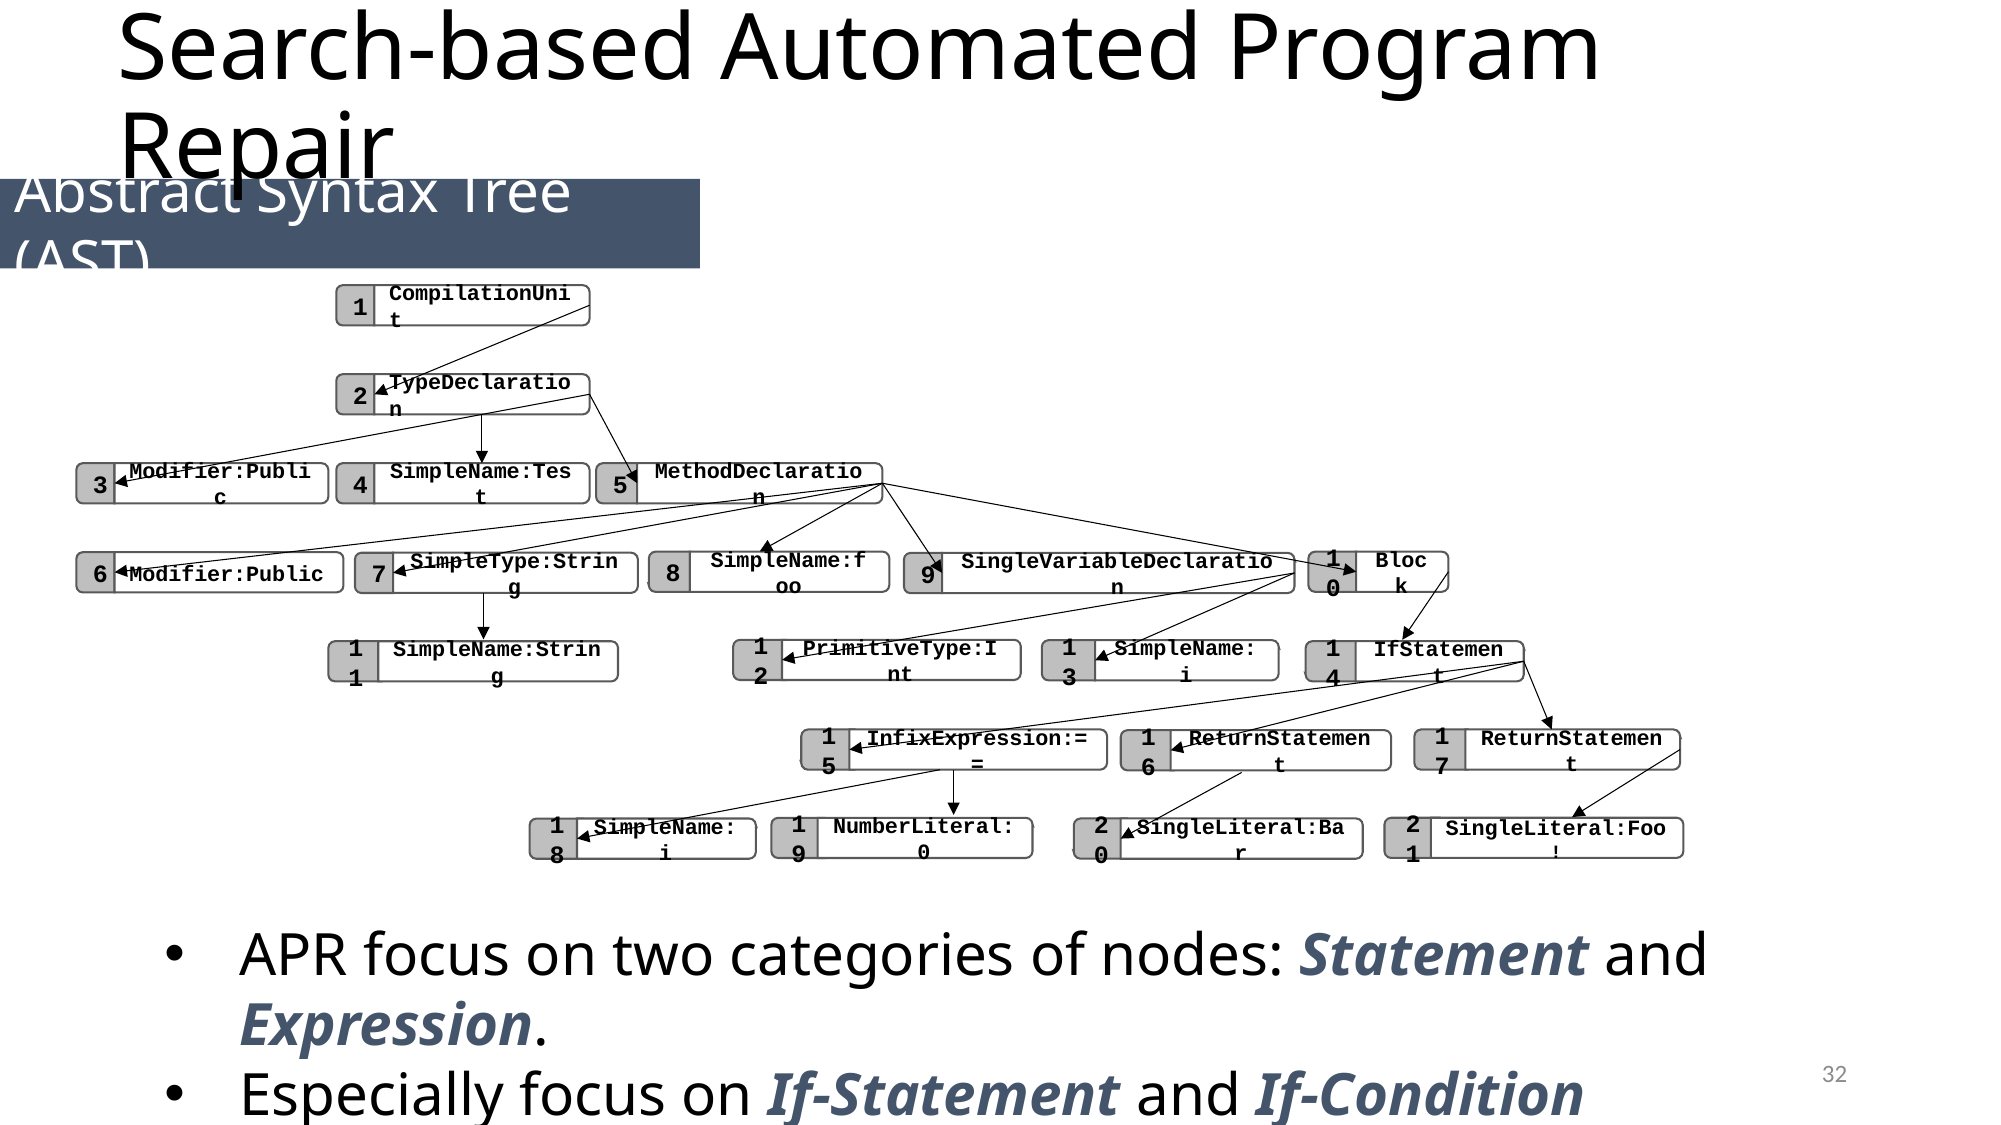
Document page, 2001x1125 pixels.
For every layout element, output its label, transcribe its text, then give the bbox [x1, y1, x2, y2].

text_box APR focus on two categories of nodes: Statement and Expression. Especially focus on If-Statement and If-Condition Expression. [149, 909, 1887, 1125]
text_box Search-based Automated Program Repair [102, 0, 1815, 218]
text_box Abstract Syntax Tree (AST) [0, 178, 701, 269]
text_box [76, 285, 1684, 859]
slide_number 32 [1412, 1042, 1863, 1103]
